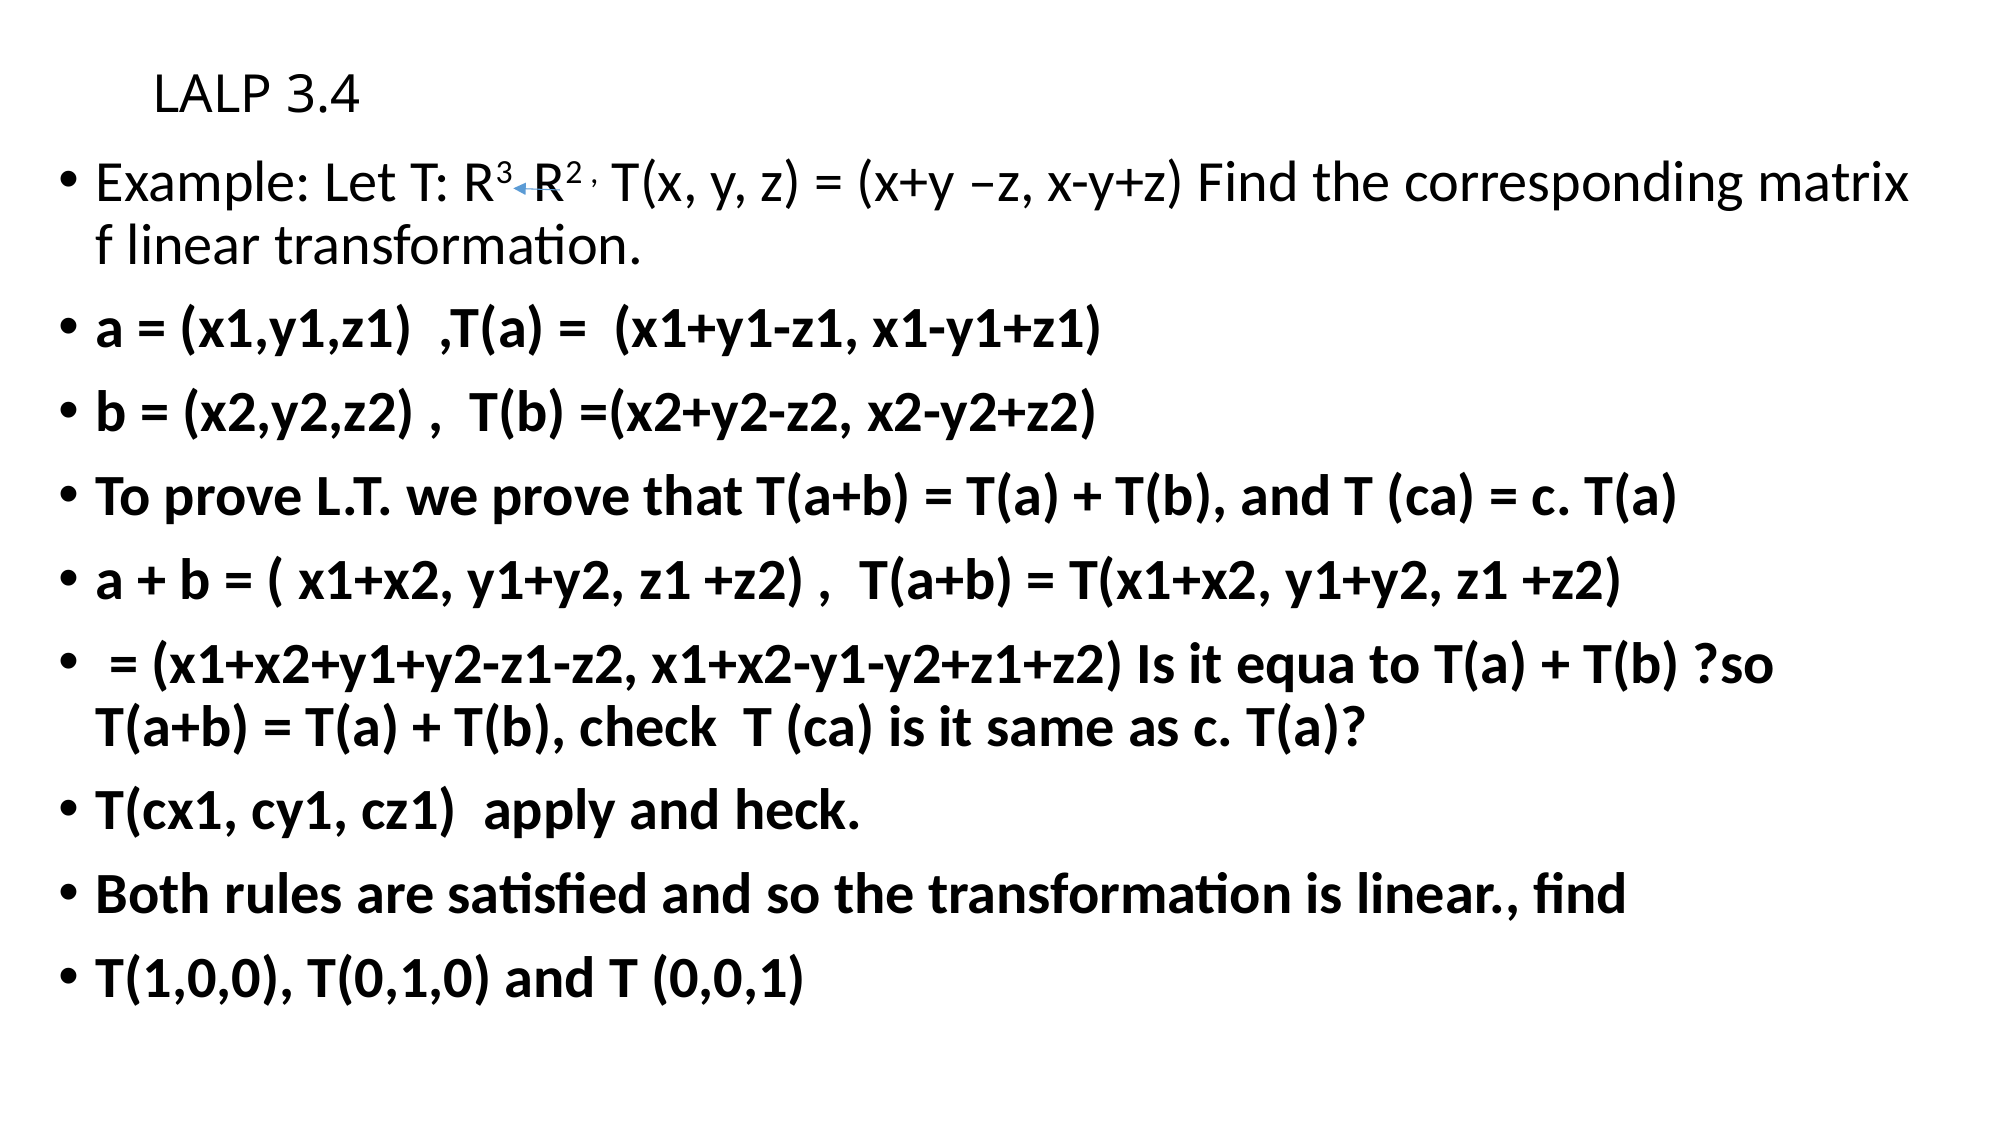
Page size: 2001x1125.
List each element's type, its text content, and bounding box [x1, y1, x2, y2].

list Example: Let T: R3 R2 , T(x, y, z) = (x+y –z, x-y+z) Find the corresponding matrix f linear transformation. a = (x1,y1,z1) ,T(a) = (x1+y1-z1, x1-y1+z1) b = (x2,y2,z2) , T(b) =(x2+y2-z2, x2-y2+z2) To prove L.T. we prove that T(a+b) = T(a) + T(b), and T (ca) = c. T(a) a + b = ( x1+x2, y1+y2, z1 +z2) , T(a+b) = T(x1+x2, y1+y2, z1 +z2) = (x1+x2+y1+y2-z1-z2, x1+x2-y1-y2+z1+z2) Is it equa to T(a) + T(b) ?so T(a+b) = T(a) + T(b), check T (ca) is it same as c. T(a)? T(cx1, cy1, cz1) apply and heck. Both rules are satisfied and so the transformation is linear., find T(1,0,0), T(0,1,0) and T (0,0,1) [43, 143, 1947, 1072]
title LALP 3.4 [137, 59, 1863, 132]
